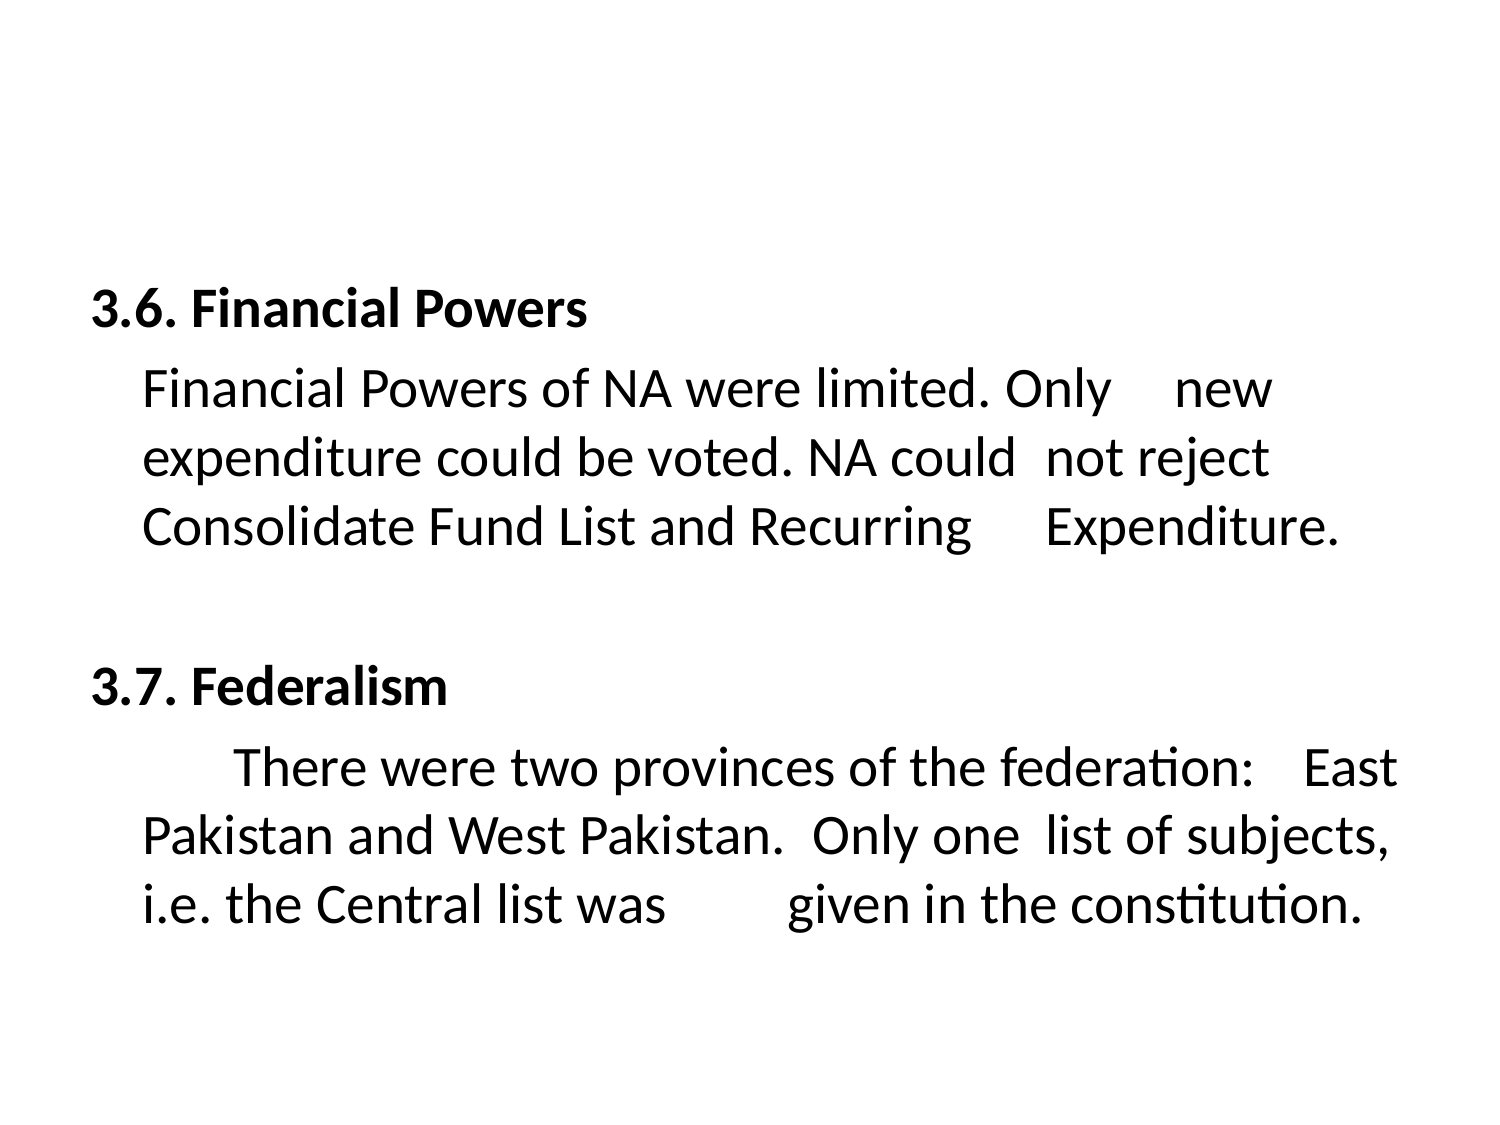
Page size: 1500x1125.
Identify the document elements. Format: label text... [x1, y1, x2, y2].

list 3.6. Financial Powers Financial Powers of NA were limited. Only new expenditure could be voted. NA could not reject Consolidate Fund List and Recurring Expenditure. 3.7. Federalism There were two provinces of the federation: East Pakistan and West Pakistan. Only one list of subjects, i.e. the Central list was given in the constitution. [75, 262, 1425, 1005]
